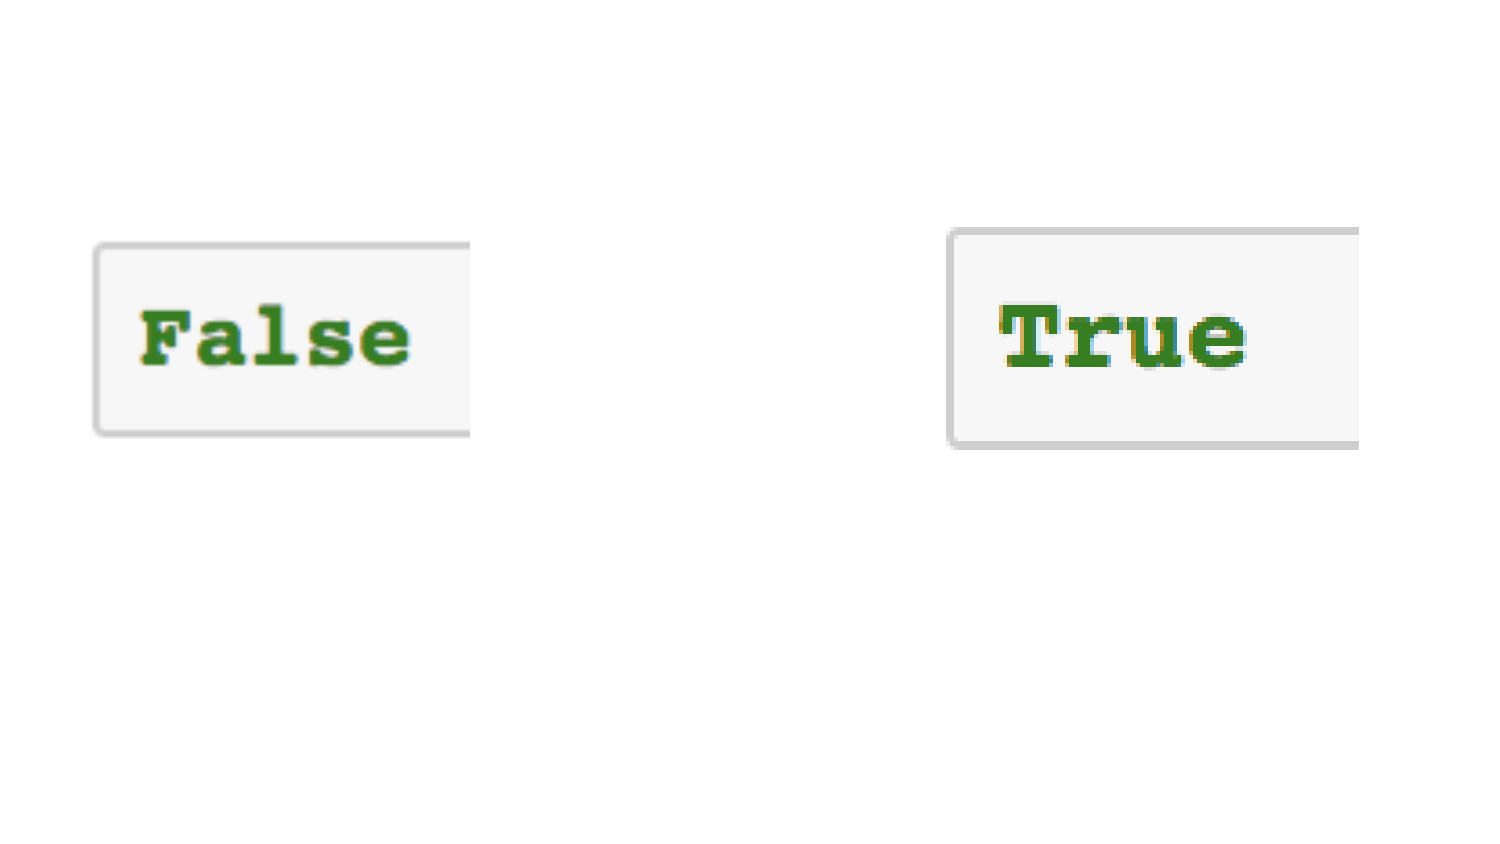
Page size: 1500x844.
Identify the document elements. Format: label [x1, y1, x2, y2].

picture [913, 194, 1359, 476]
picture [65, 207, 471, 476]
